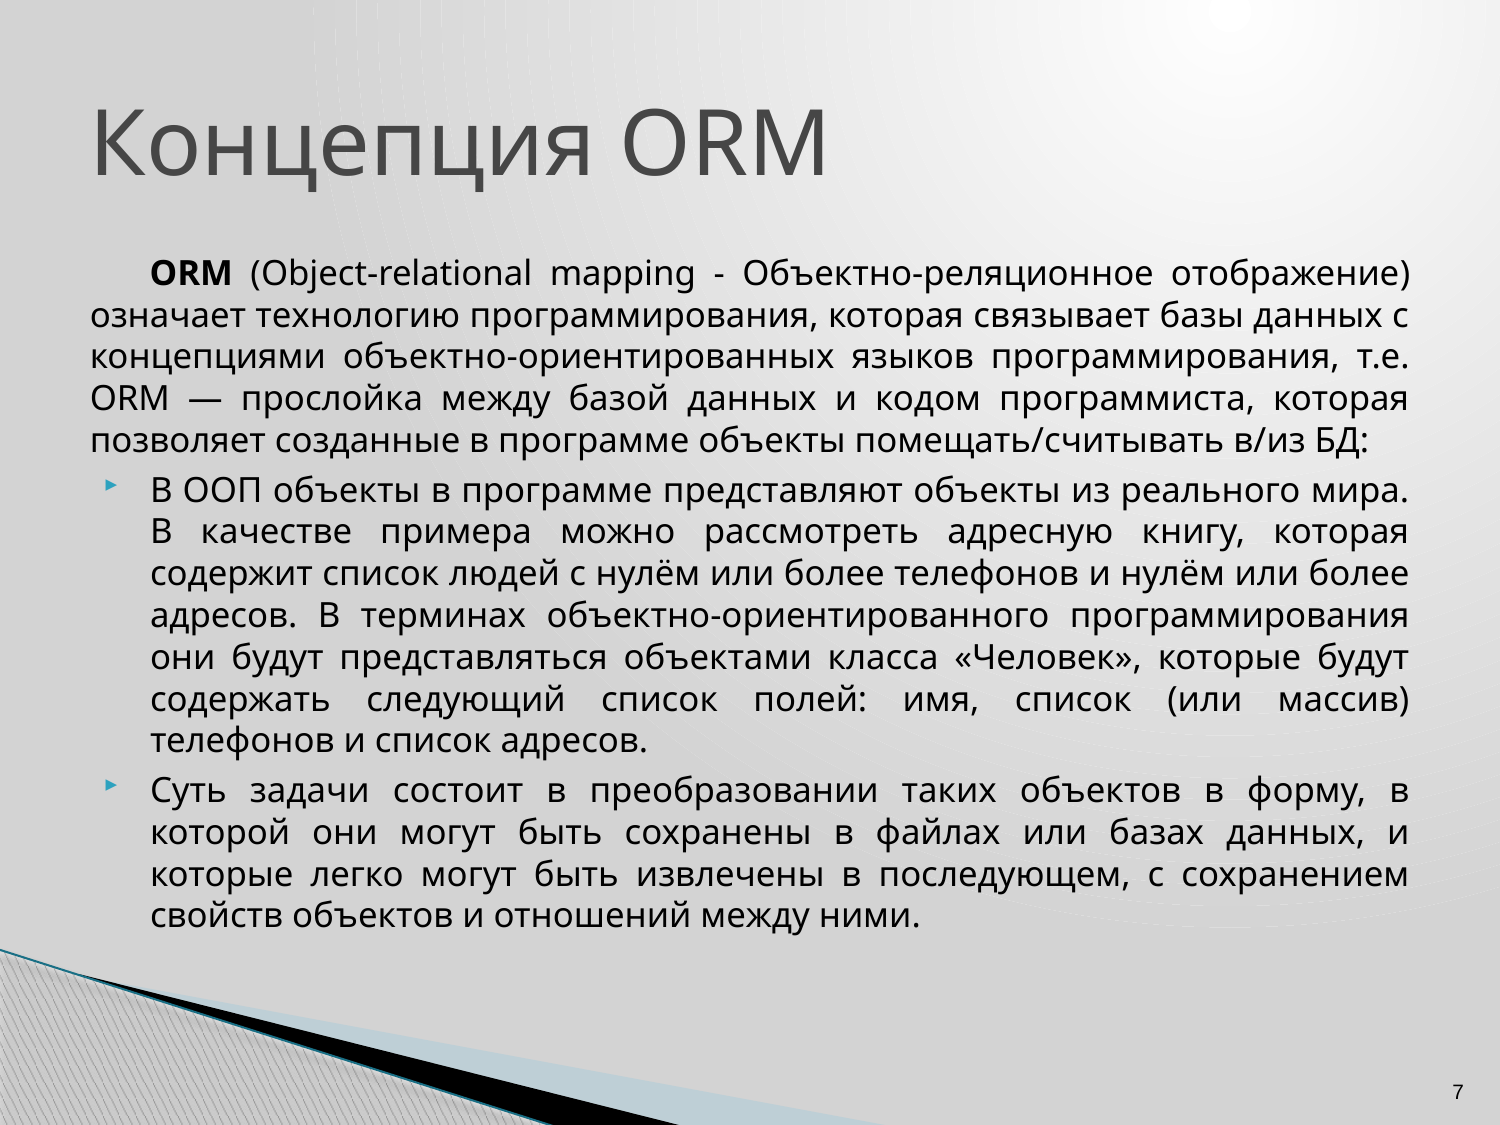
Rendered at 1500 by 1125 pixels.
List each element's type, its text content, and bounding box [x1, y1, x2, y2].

list ORM (Object-relational mapping - Объектно-реляционное отображение) означает технологию программирования, которая связывает базы данных с концепциями объектно-ориентированных языков программирования, т.е. ORM — прослойка между базой данных и кодом программиста, которая позволяет созданные в программе объекты помещать/считывать в/из БД: В ООП объекты в программе представляют объекты из реального мира. В качестве примера можно рассмотреть адресную книгу, которая содержит список людей с нулём или более телефонов и нулём или более адресов. В терминах объектно-ориентированного программирования они будут представляться объектами класса «Человек», которые будут содержать следующий список полей: имя, список (или массив) телефонов и список адресов. Суть задачи состоит в преобразовании таких объектов в форму, в которой они могут быть сохранены в файлах или базах данных, и которые легко могут быть извлечены в последующем, с сохранением свойств объектов и отношений между ними. [75, 243, 1425, 986]
title Концепция ORM [75, 45, 1425, 233]
slide_number 7 [1418, 1051, 1479, 1112]
